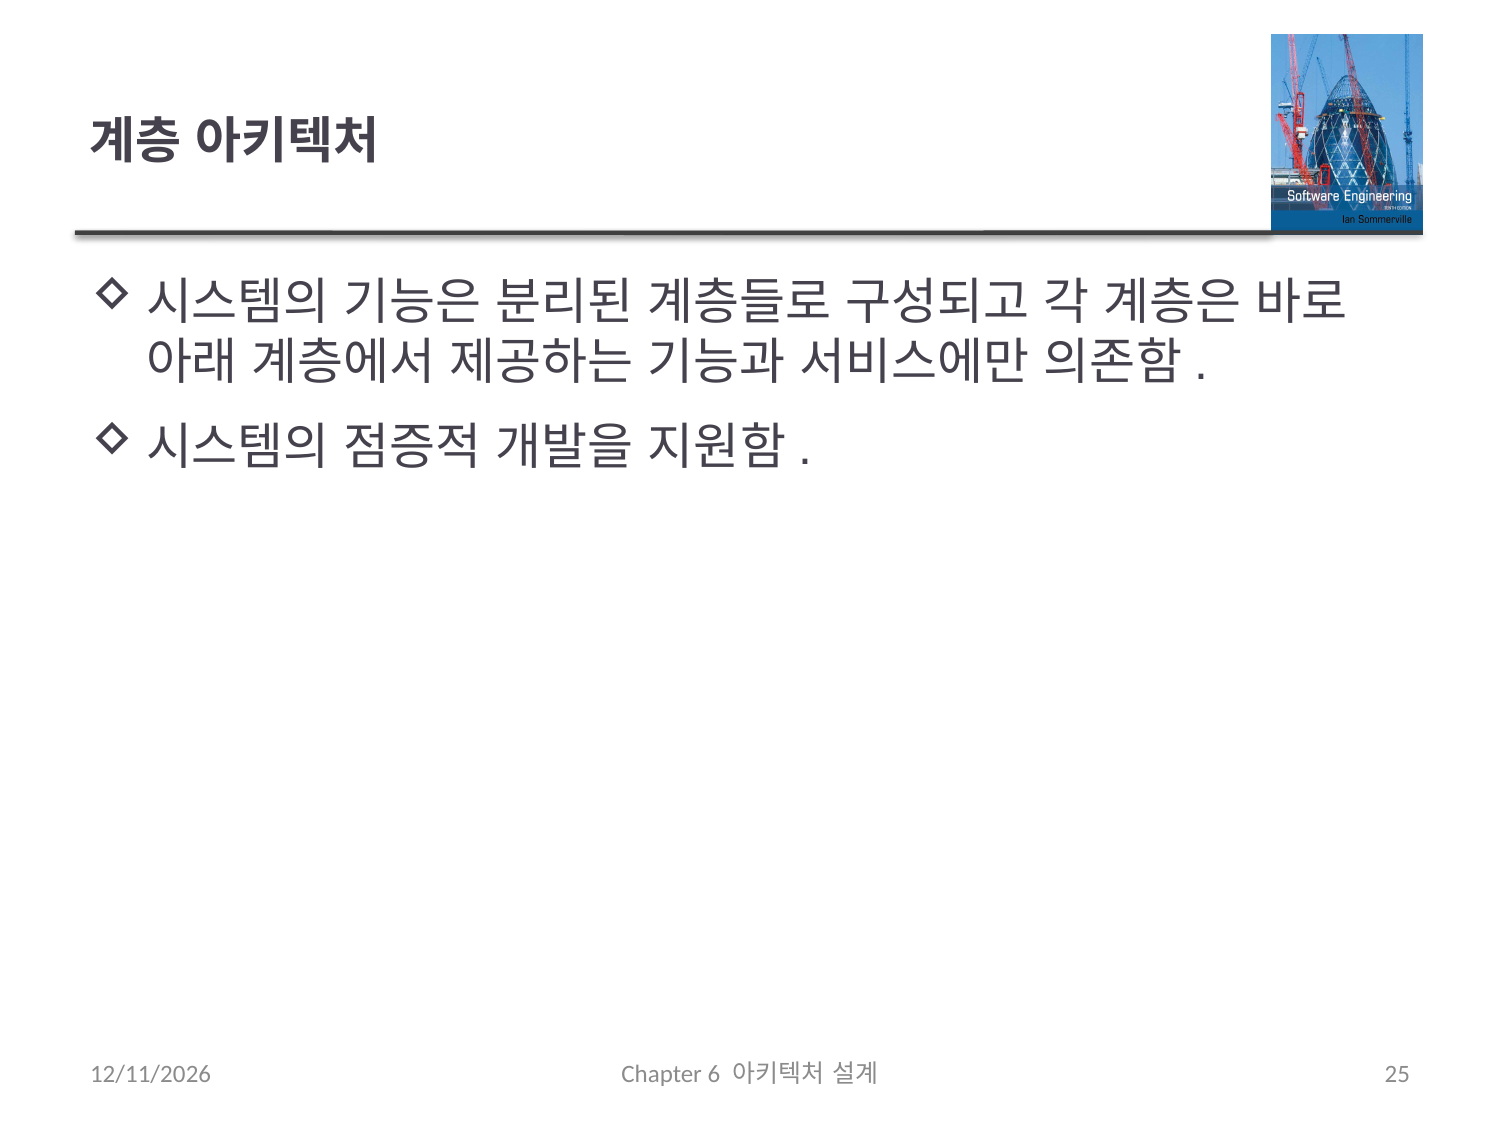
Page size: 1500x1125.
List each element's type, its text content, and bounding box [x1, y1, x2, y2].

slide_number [75, 1042, 425, 1103]
list 시스템의 기능은 분리된 계층들로 구성되고 각 계층은 바로 아래 계층에서 제공하는 기능과 서비스에만 의존함. 시스템의 점증적 개발을 지원함. [75, 262, 1425, 1005]
picture [1271, 34, 1423, 230]
title 계층 아키텍처 [74, 44, 1272, 233]
slide_number 25 [1074, 1042, 1425, 1103]
footer Chapter 6 아키텍처 설계 [512, 1042, 988, 1103]
